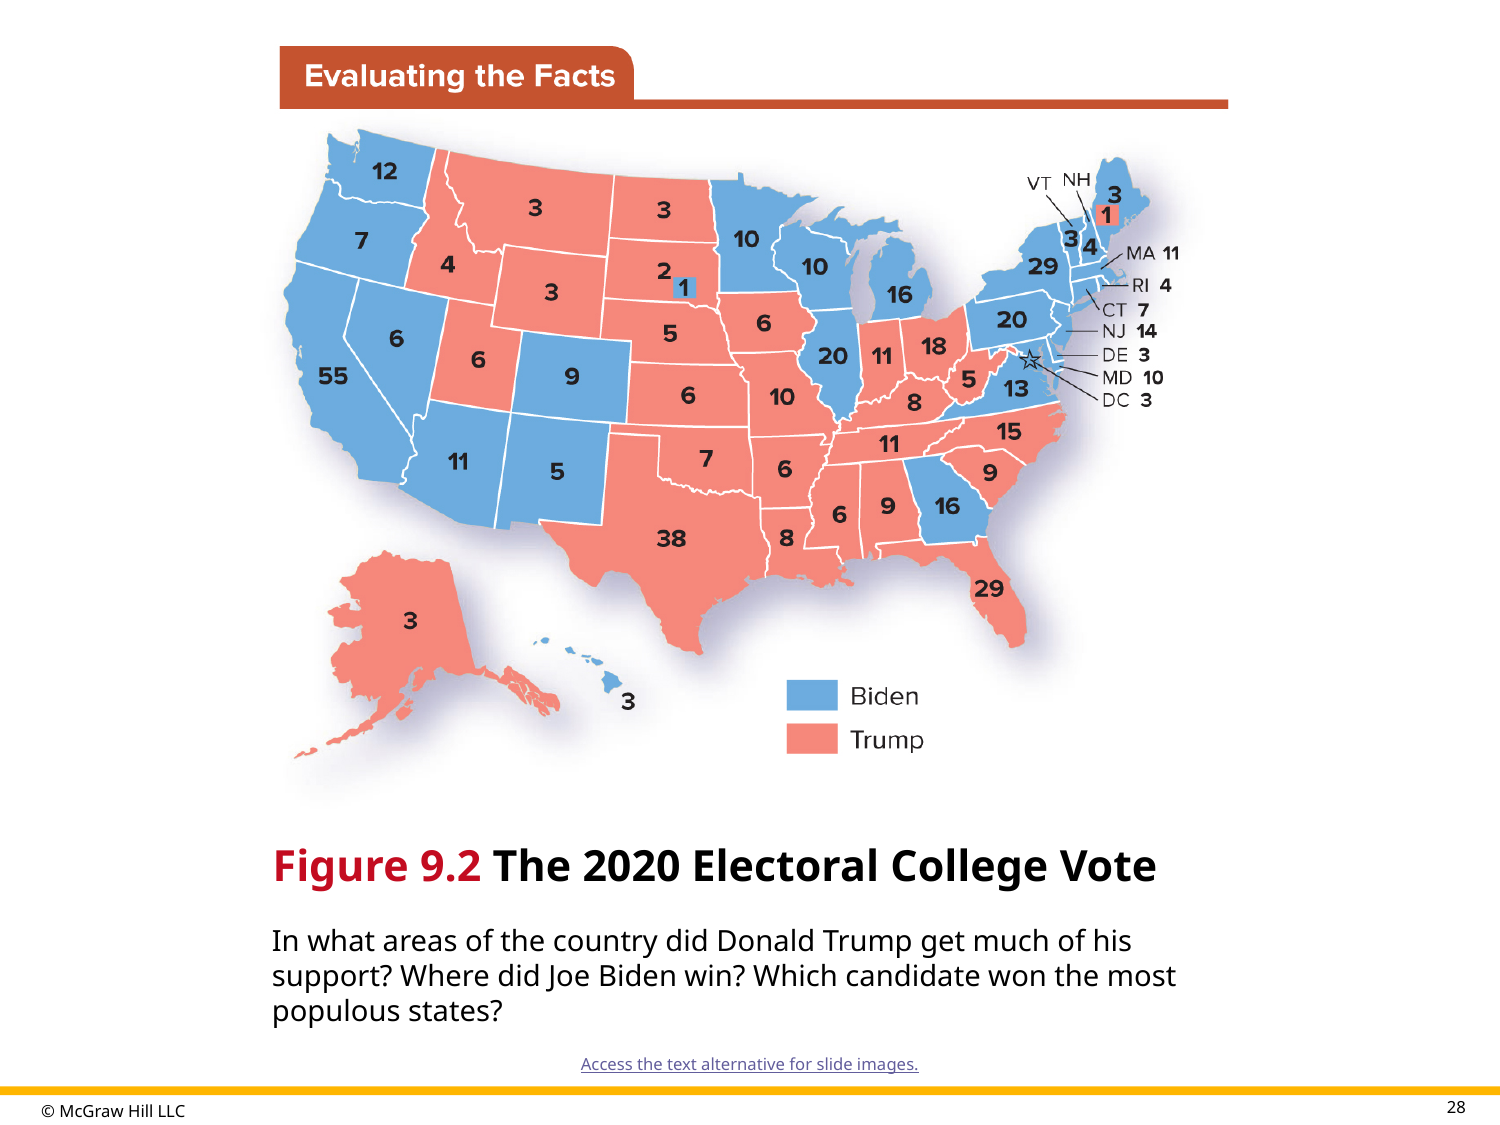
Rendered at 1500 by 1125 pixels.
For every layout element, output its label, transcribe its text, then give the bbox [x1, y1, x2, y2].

slide_number 28 [1415, 1094, 1474, 1122]
title Figure 9.2 The 2020 Electoral College Vote [255, 813, 1229, 919]
list In what areas of the country did Donald Trump get much of his support? Where did Joe Biden win? Which candidate won the most populous states? [271, 922, 1213, 1013]
list Access the text alternative for slide images. [552, 1050, 948, 1082]
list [174, 24, 1325, 813]
